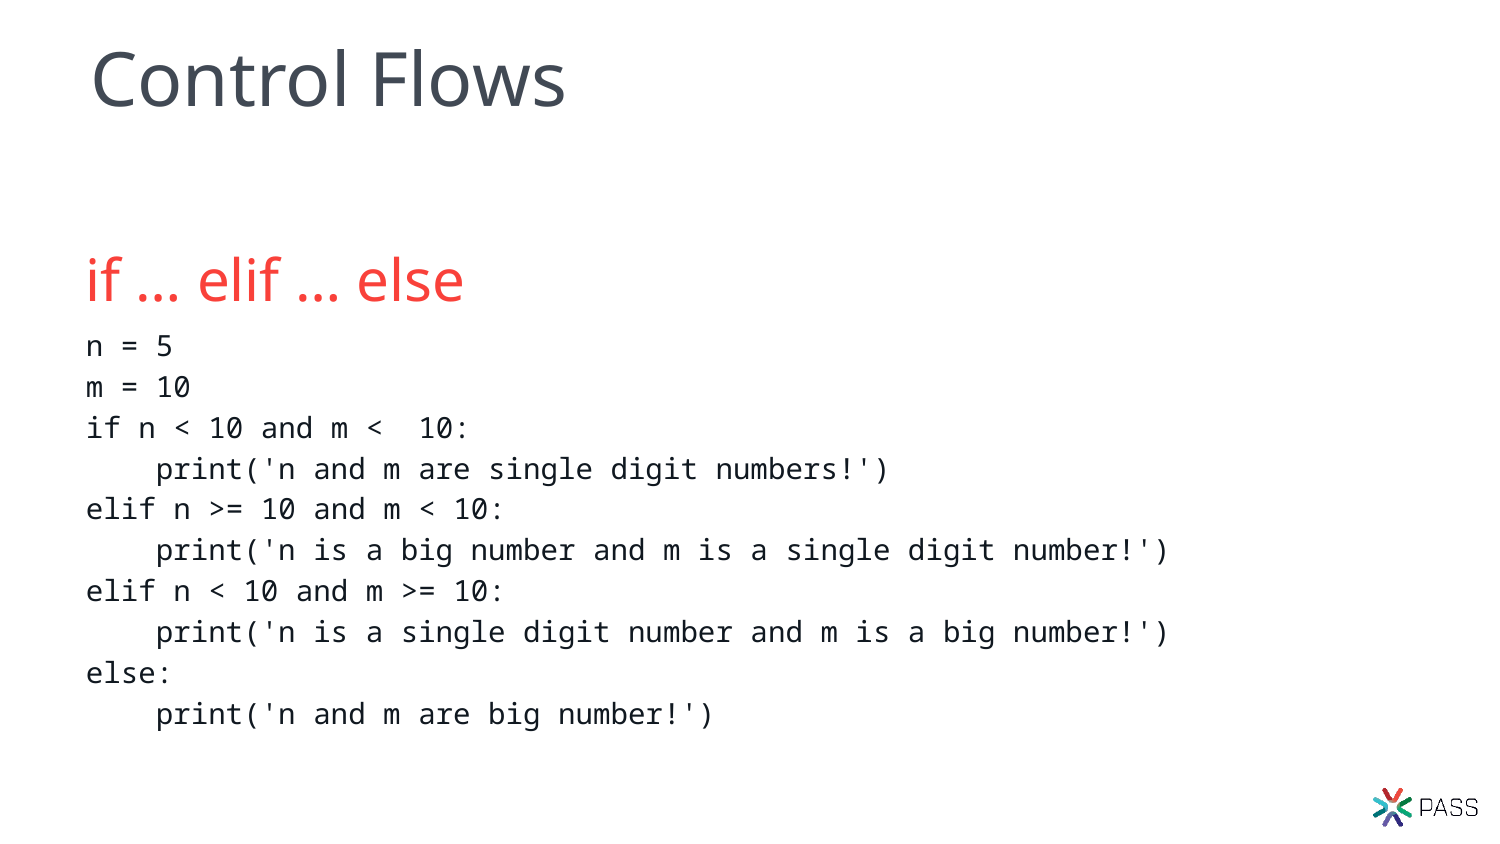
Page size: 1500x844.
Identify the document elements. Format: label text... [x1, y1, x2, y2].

title Control Flows [75, 41, 1425, 142]
list n = 5 m = 10 if n < 10 and m < 10: print('n and m are single digit numbers!') elif n >= 10 and m < 10: print('n is a big number and m is a single digit number!') elif n < 10 and m >= 10: print('n is a single digit number and m is a big number!') else: print('n and m are big number!') [70, 320, 1426, 813]
list if … elif … else [70, 246, 1426, 320]
picture [1371, 785, 1479, 829]
